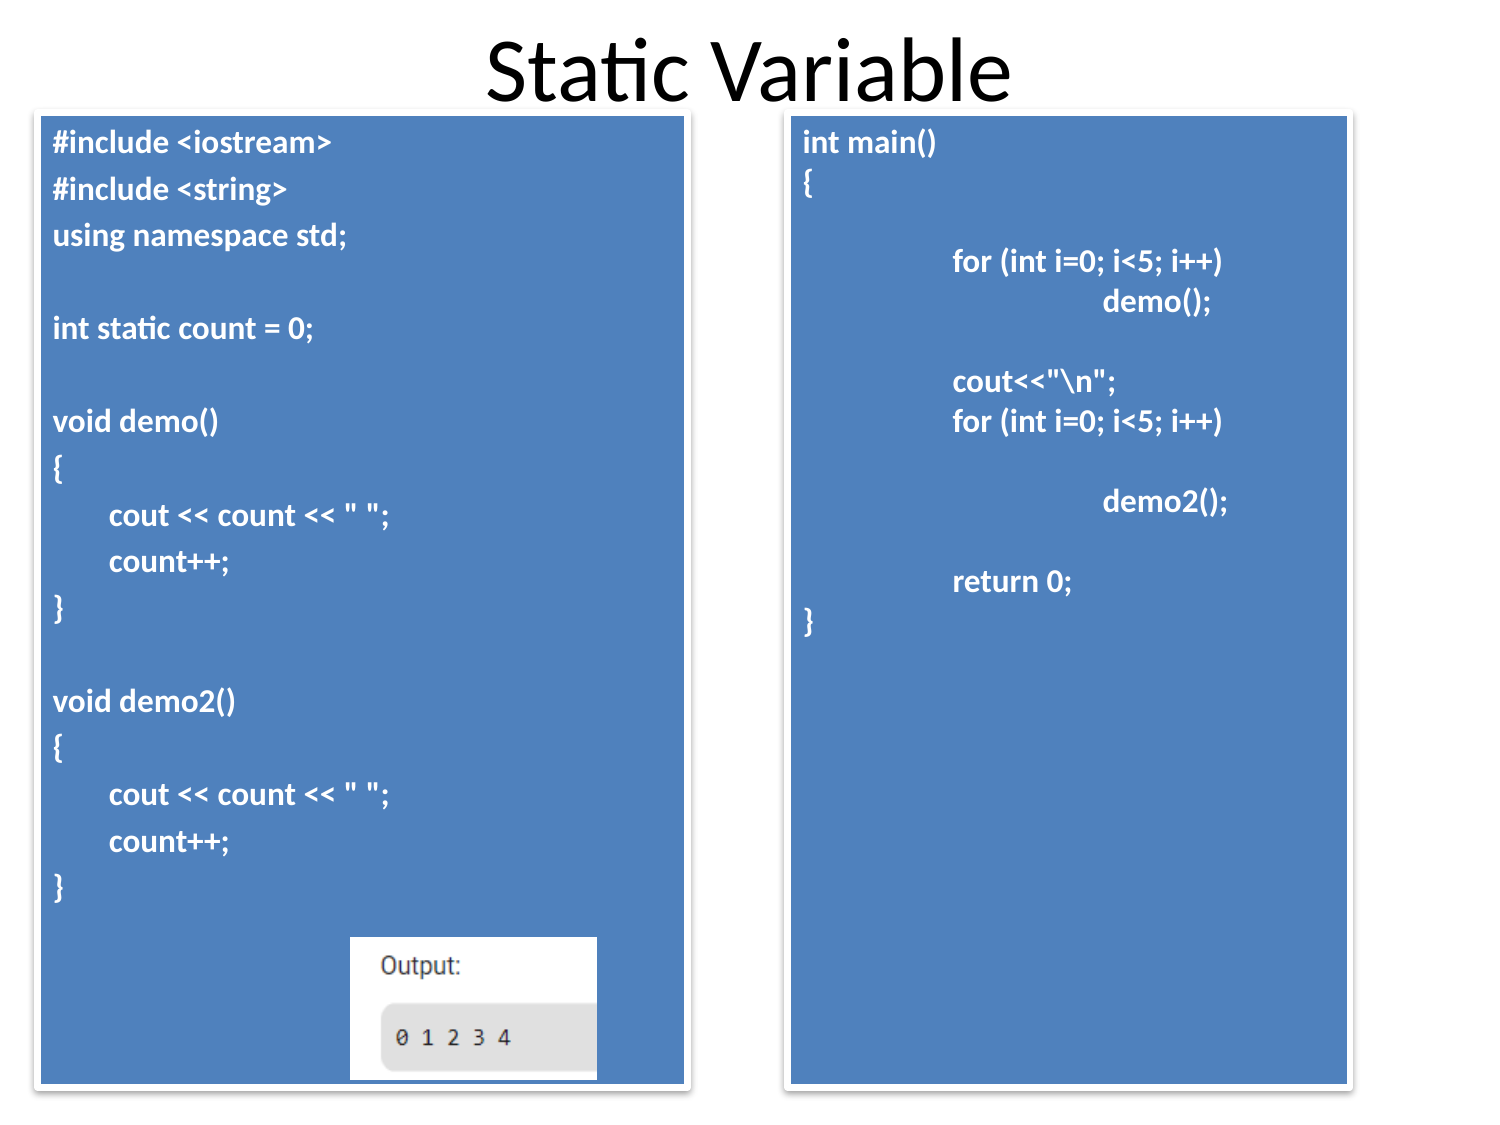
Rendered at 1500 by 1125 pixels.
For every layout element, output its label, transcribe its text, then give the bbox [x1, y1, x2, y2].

title Static Variable [75, 0, 1425, 130]
picture [349, 937, 598, 1080]
text_box int main() { for (int i=0; i<5; i++) demo(); cout<<"\n"; for (int i=0; i<5; i++) demo2(); return 0; } [784, 109, 1353, 1091]
list #include <iostream> #include <string> using namespace std; int static count = 0; void demo() { cout << count << " "; count++; } void demo2() { cout << count << " "; count++; } [34, 109, 691, 1091]
